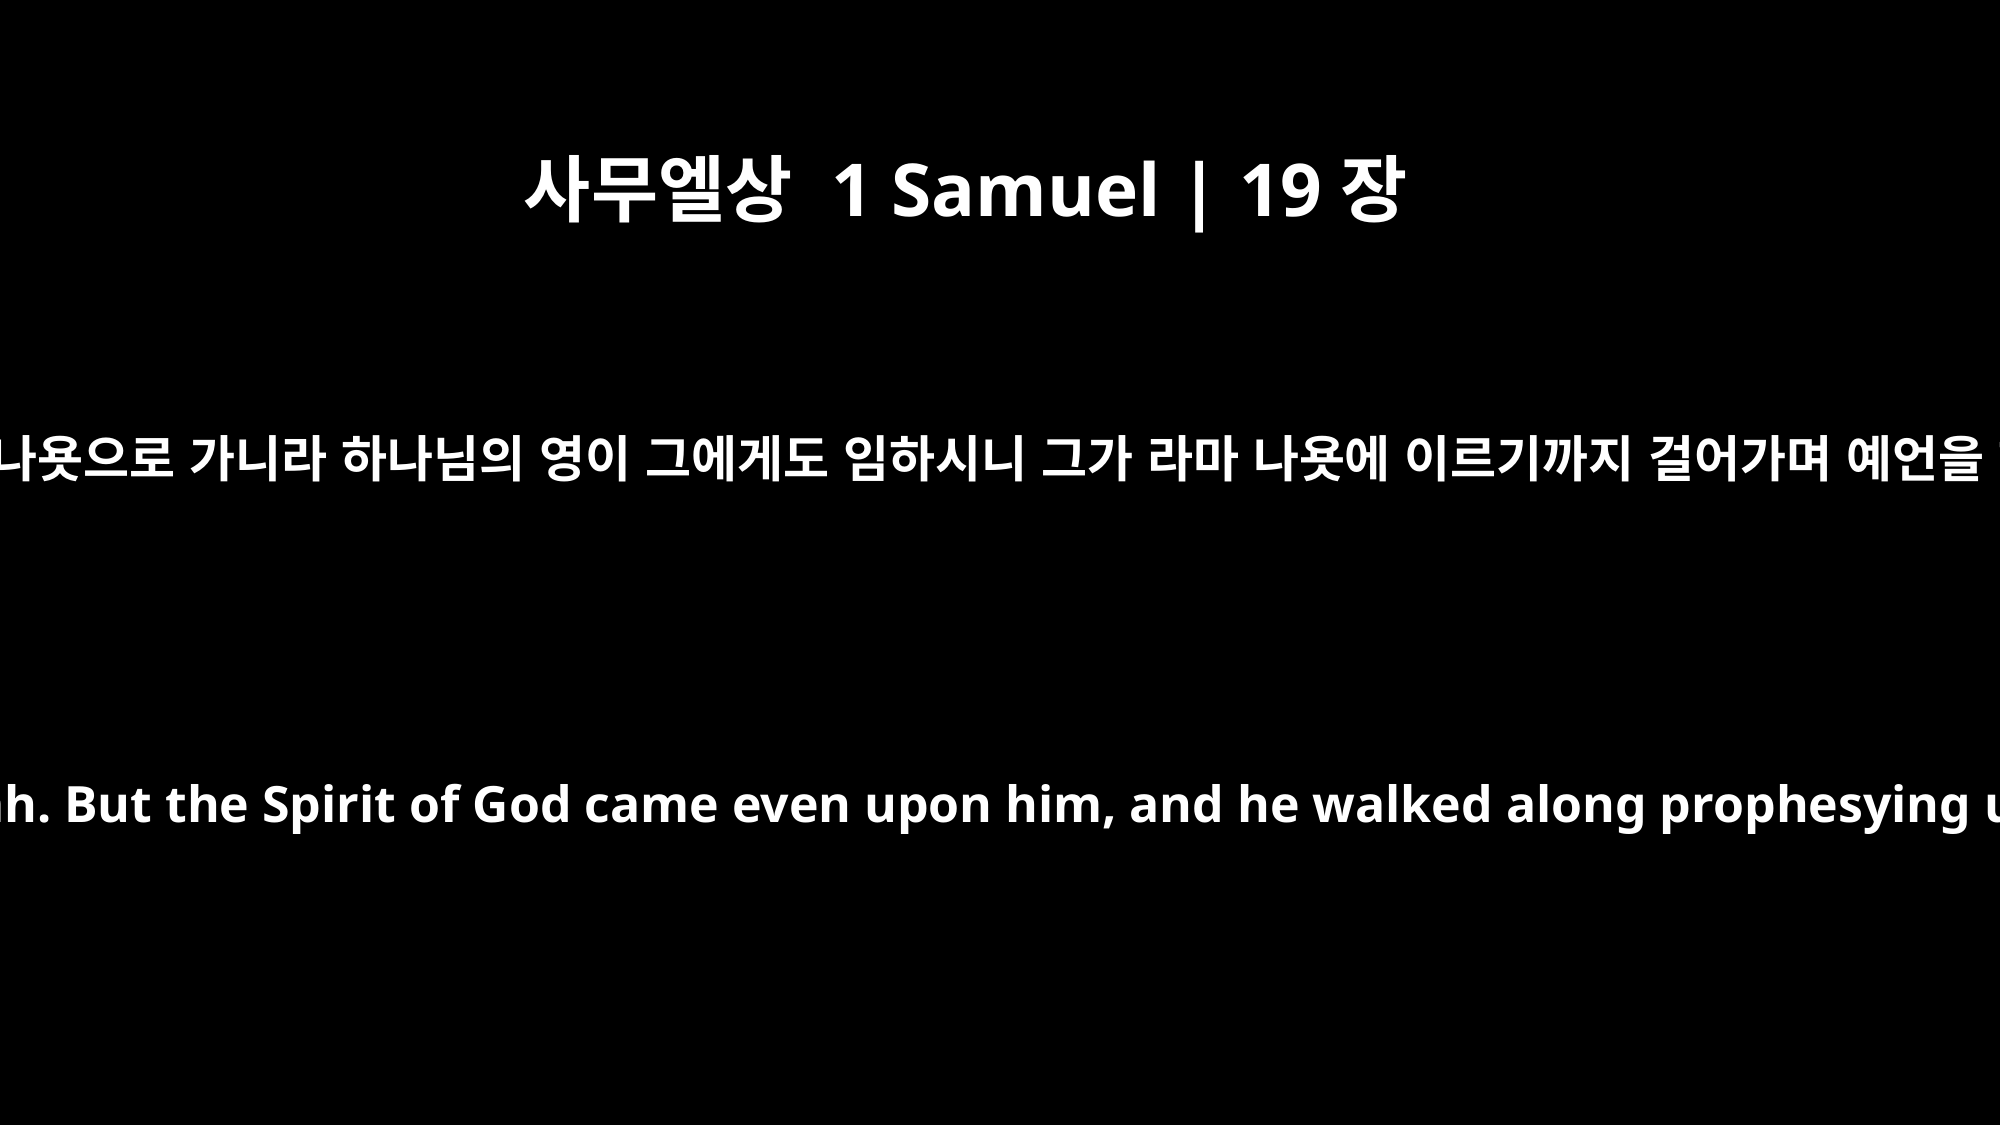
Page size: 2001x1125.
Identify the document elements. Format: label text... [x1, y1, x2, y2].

text_box 사무엘상 1 Samuel | 19장 [509, 136, 1423, 239]
text_box 23 사울이 라마 나욧으로 가니라 하나님의 영이 그에게도 임하시니 그가 라마 나욧에 이르기까지 걸어가며 예언을 하였으며 [0, 359, 2000, 495]
text_box So Saul went to Naioth at Ramah. But the Spirit of God came even upon him, and he walked along prophesying until he came to Naioth. [0, 764, 2000, 840]
